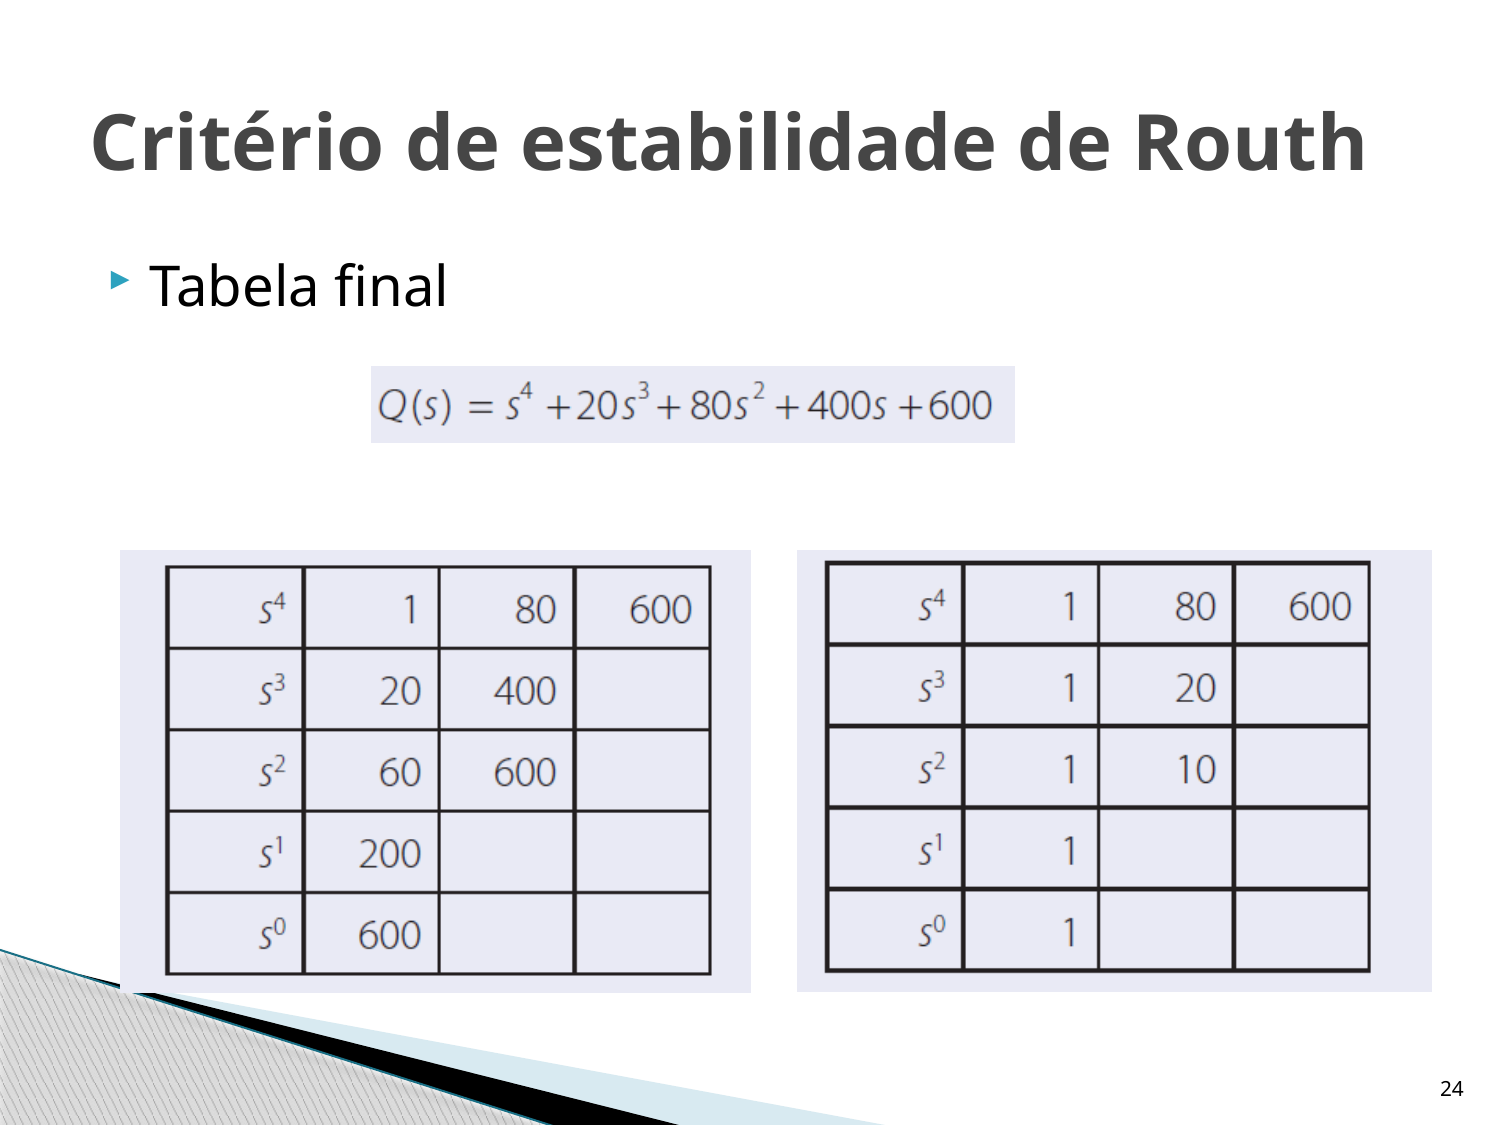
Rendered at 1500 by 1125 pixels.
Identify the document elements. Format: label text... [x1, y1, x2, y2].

picture [796, 550, 1432, 992]
list Tabela final [75, 243, 1425, 986]
slide_number 24 [1418, 1051, 1479, 1112]
picture [371, 365, 1015, 444]
picture [120, 550, 751, 994]
title Critério de estabilidade de Routh [75, 45, 1425, 233]
